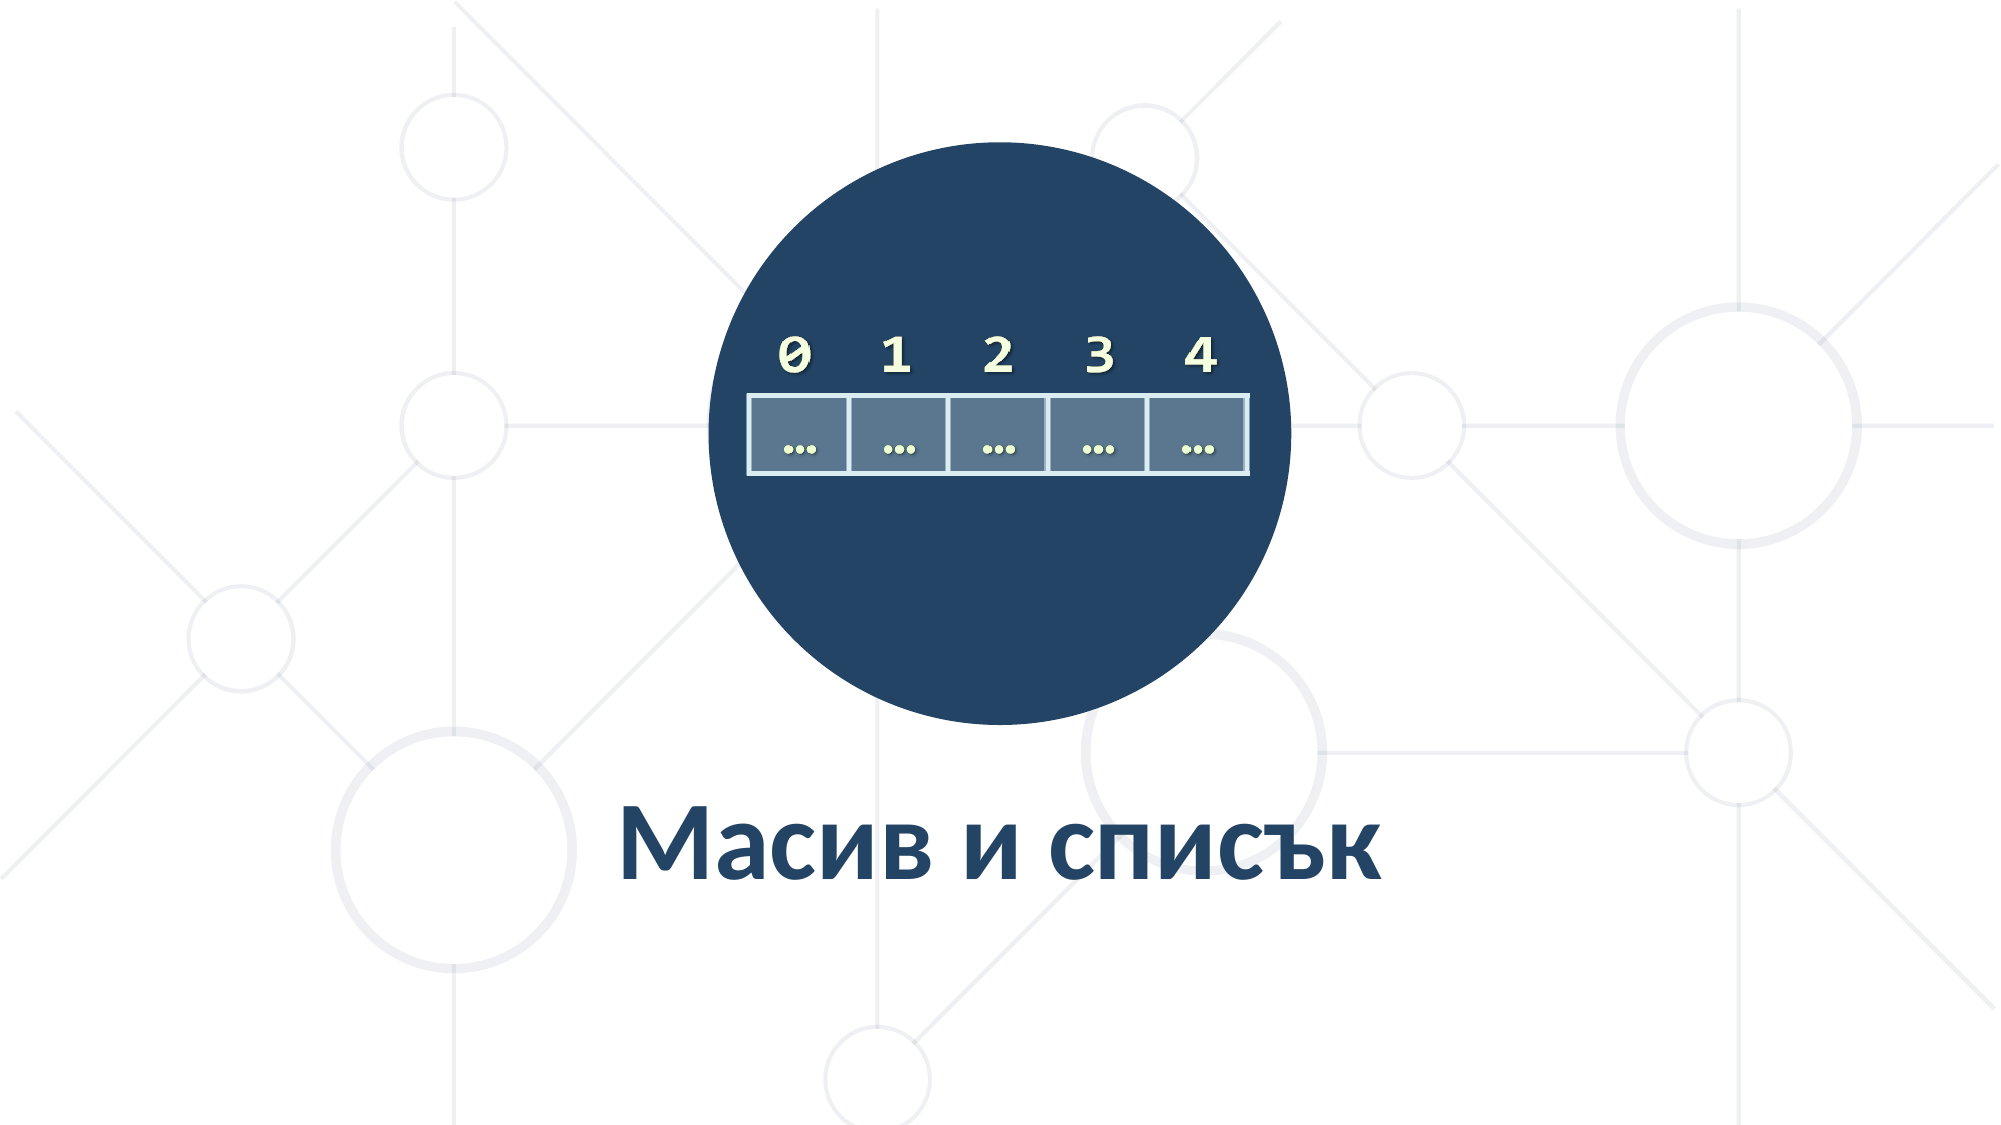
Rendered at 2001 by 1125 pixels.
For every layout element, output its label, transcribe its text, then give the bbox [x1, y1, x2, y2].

picture [737, 300, 1263, 484]
title Масив и списък [100, 771, 1900, 898]
